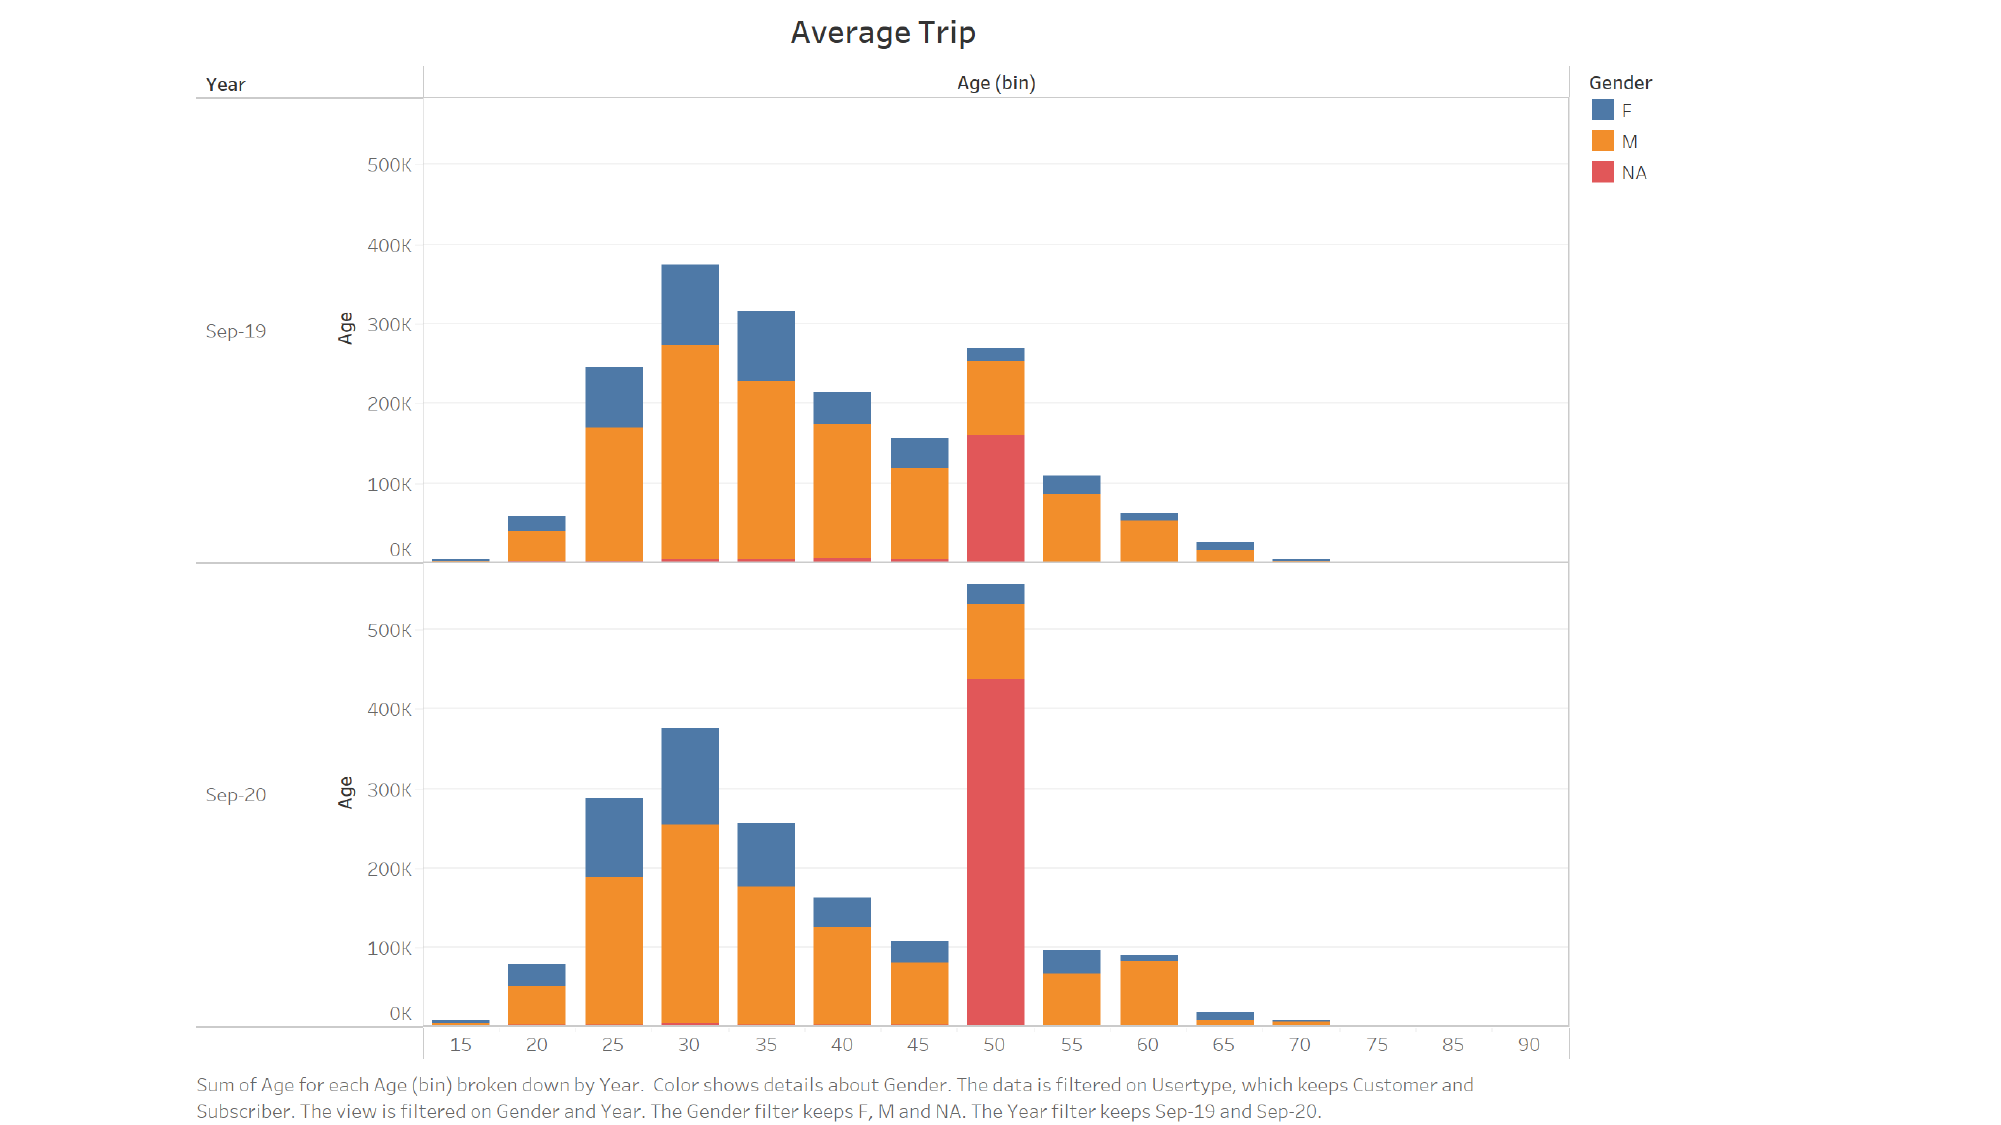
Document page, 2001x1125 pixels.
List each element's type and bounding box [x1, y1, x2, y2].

picture [196, 0, 1804, 1125]
